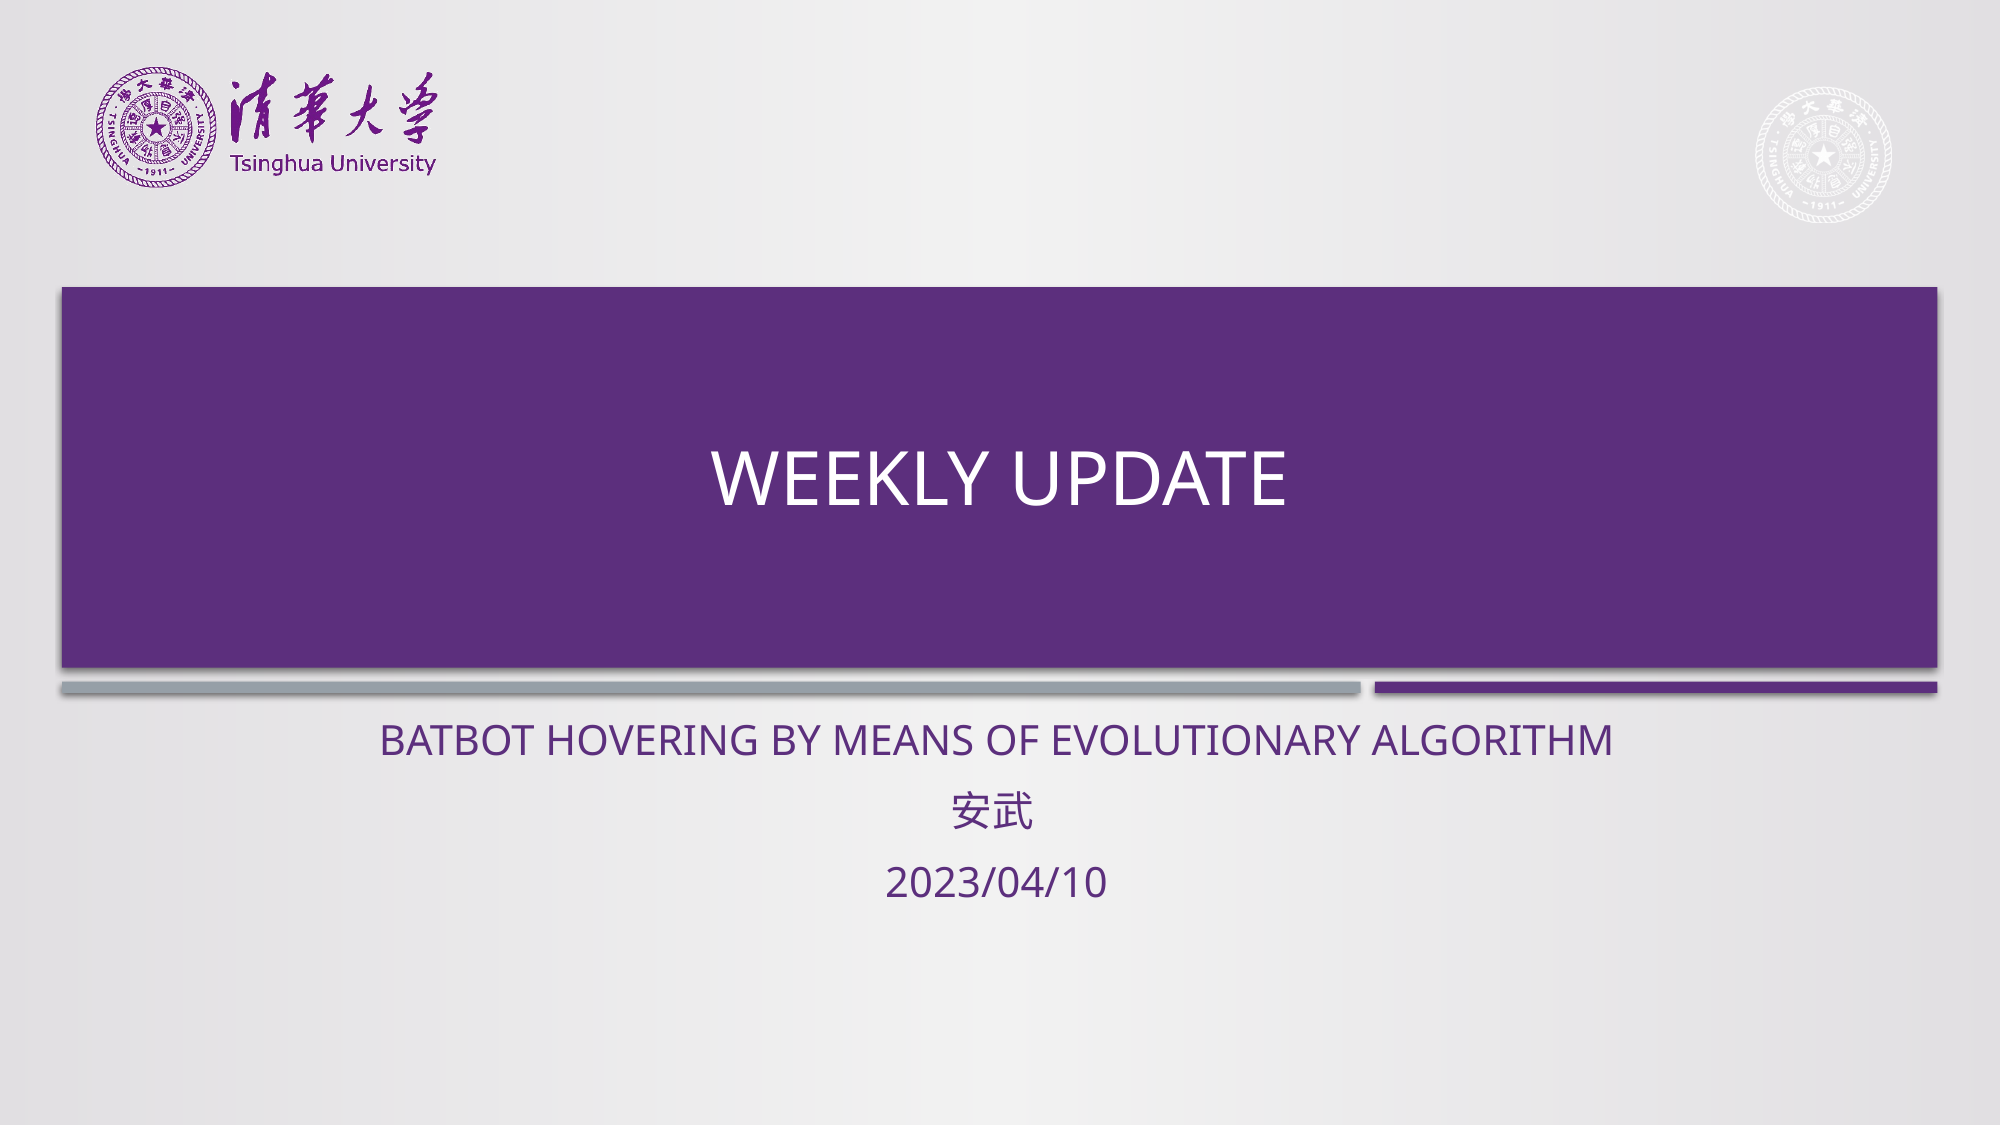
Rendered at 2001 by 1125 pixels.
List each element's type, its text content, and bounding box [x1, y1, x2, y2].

title Weekly update [98, 315, 1902, 637]
picture [58, 40, 475, 217]
subtitle Batbot hovering by means of evolutionary algorithm 安武 2023/04/10 [95, 713, 1899, 934]
